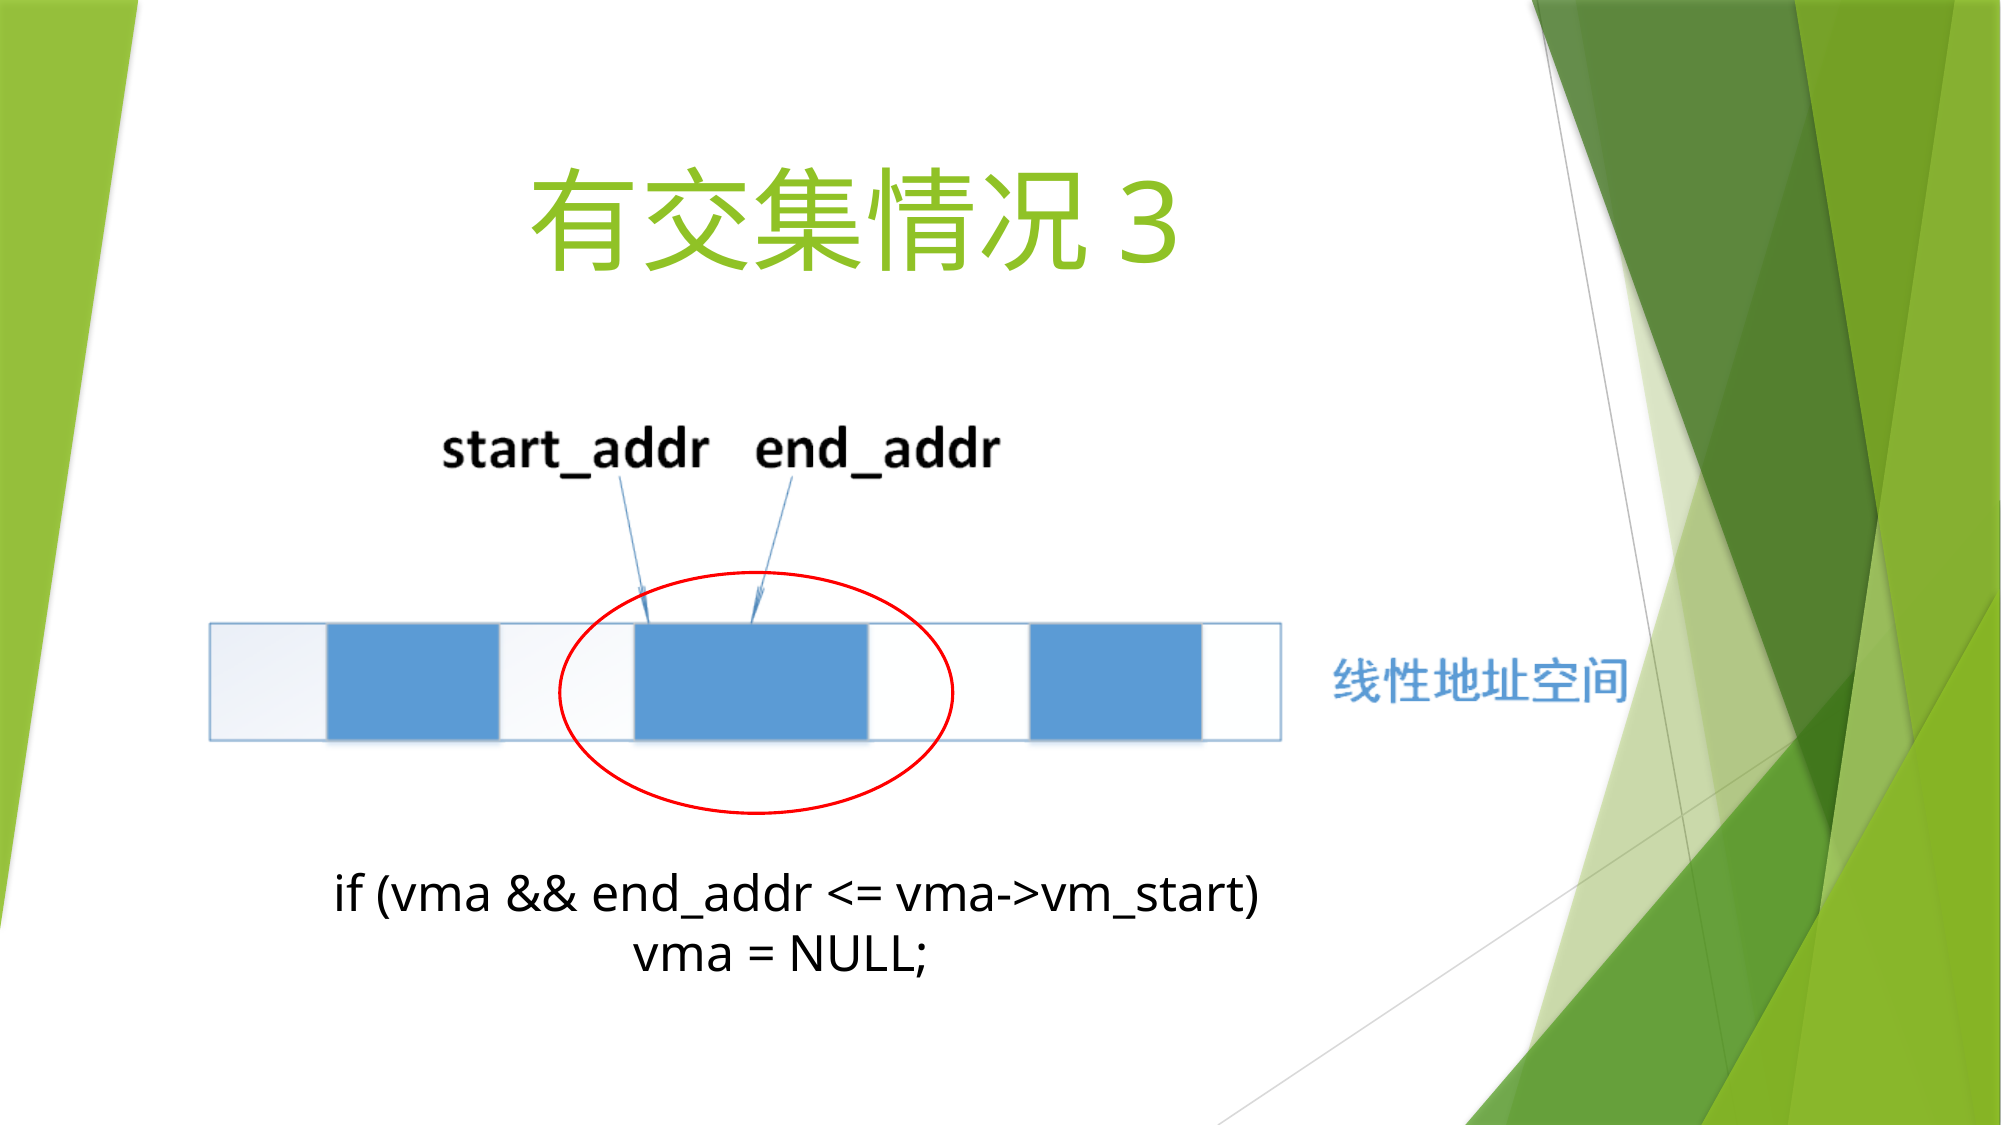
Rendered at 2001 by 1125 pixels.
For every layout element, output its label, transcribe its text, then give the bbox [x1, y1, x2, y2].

text_box if (vma && end_addr <= vma->vm_start) vma = NULL; [319, 853, 1338, 989]
picture [202, 391, 1663, 755]
text_box [595, 764, 918, 815]
title 有交集情况3 [217, 22, 1492, 293]
